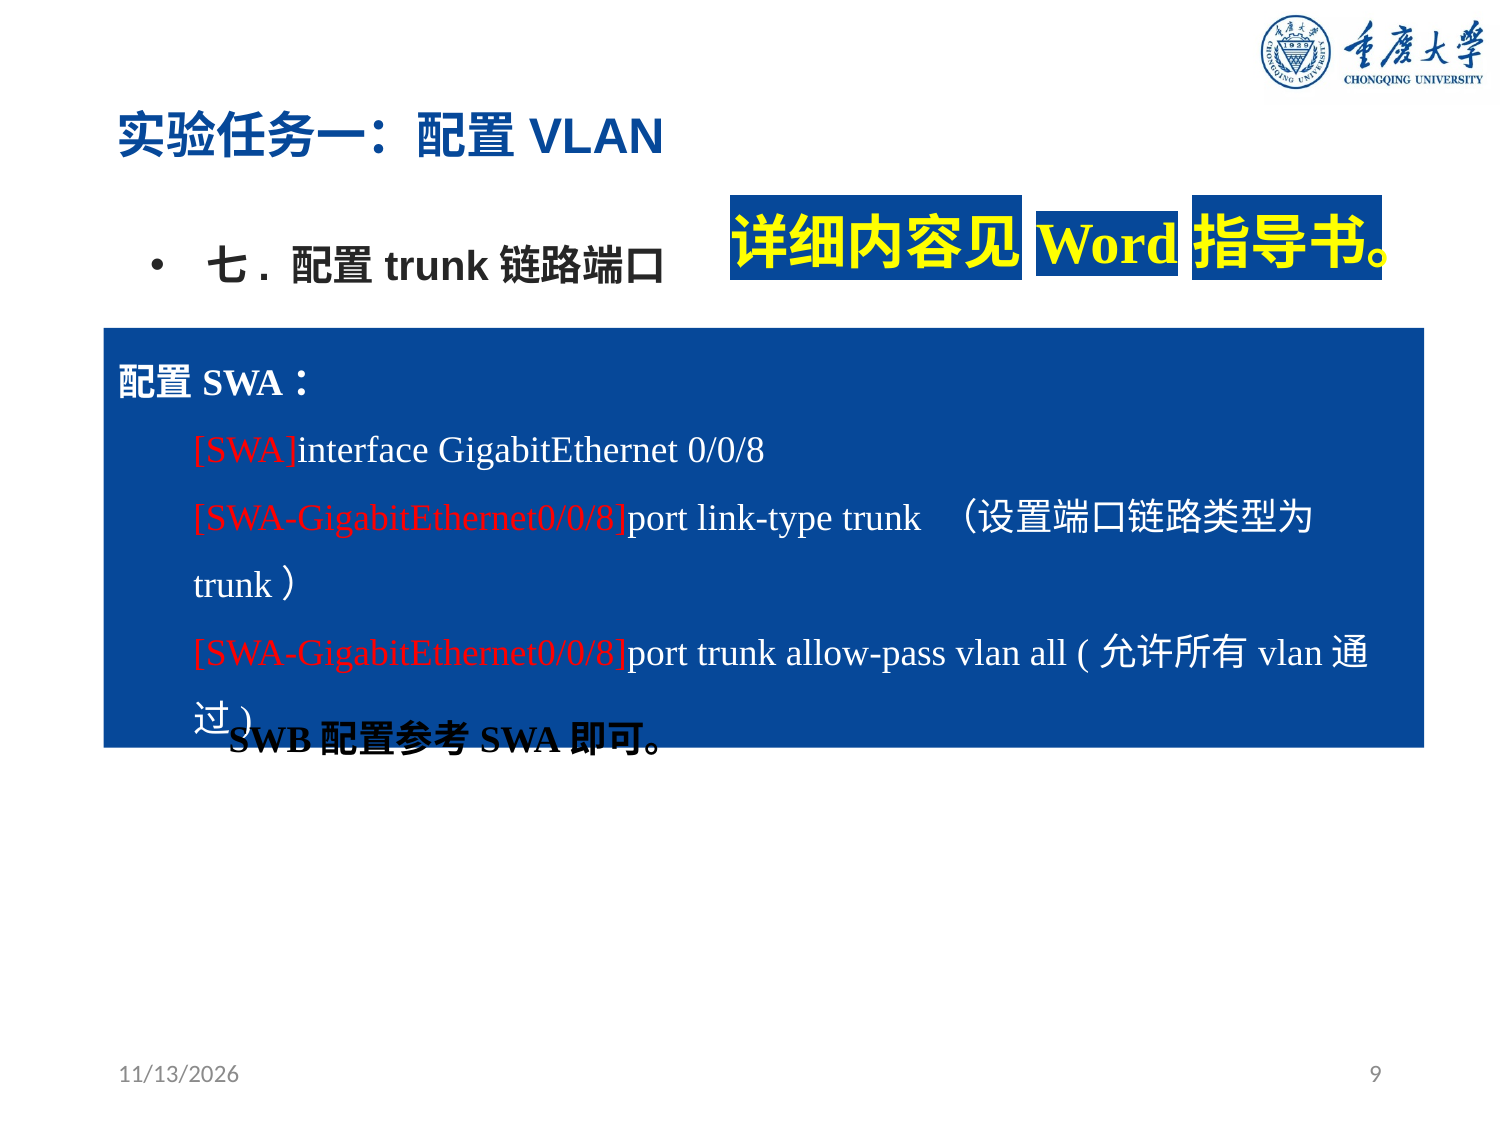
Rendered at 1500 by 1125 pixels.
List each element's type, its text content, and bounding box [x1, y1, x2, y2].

text_box 实验任务一：配置VLAN [101, 96, 1380, 171]
text_box 配置SWA： [SWA]interface GigabitEthernet 0/0/8 [SWA-GigabitEthernet0/0/8]port link-type trunk （设置端口链路类型为trunk） [SWA-GigabitEthernet0/0/8]port trunk allow-pass vlan all (允许所有vlan通过) [103, 327, 1425, 748]
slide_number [103, 1042, 441, 1103]
slide_number 9 [1059, 1042, 1397, 1103]
text_box SWB配置参考SWA即可。 [80, 693, 831, 768]
picture [1242, 0, 1500, 105]
text_box 详细内容见Word指导书。 [715, 197, 1397, 282]
text_box 七. 配置trunk链路端口 [135, 206, 1393, 297]
